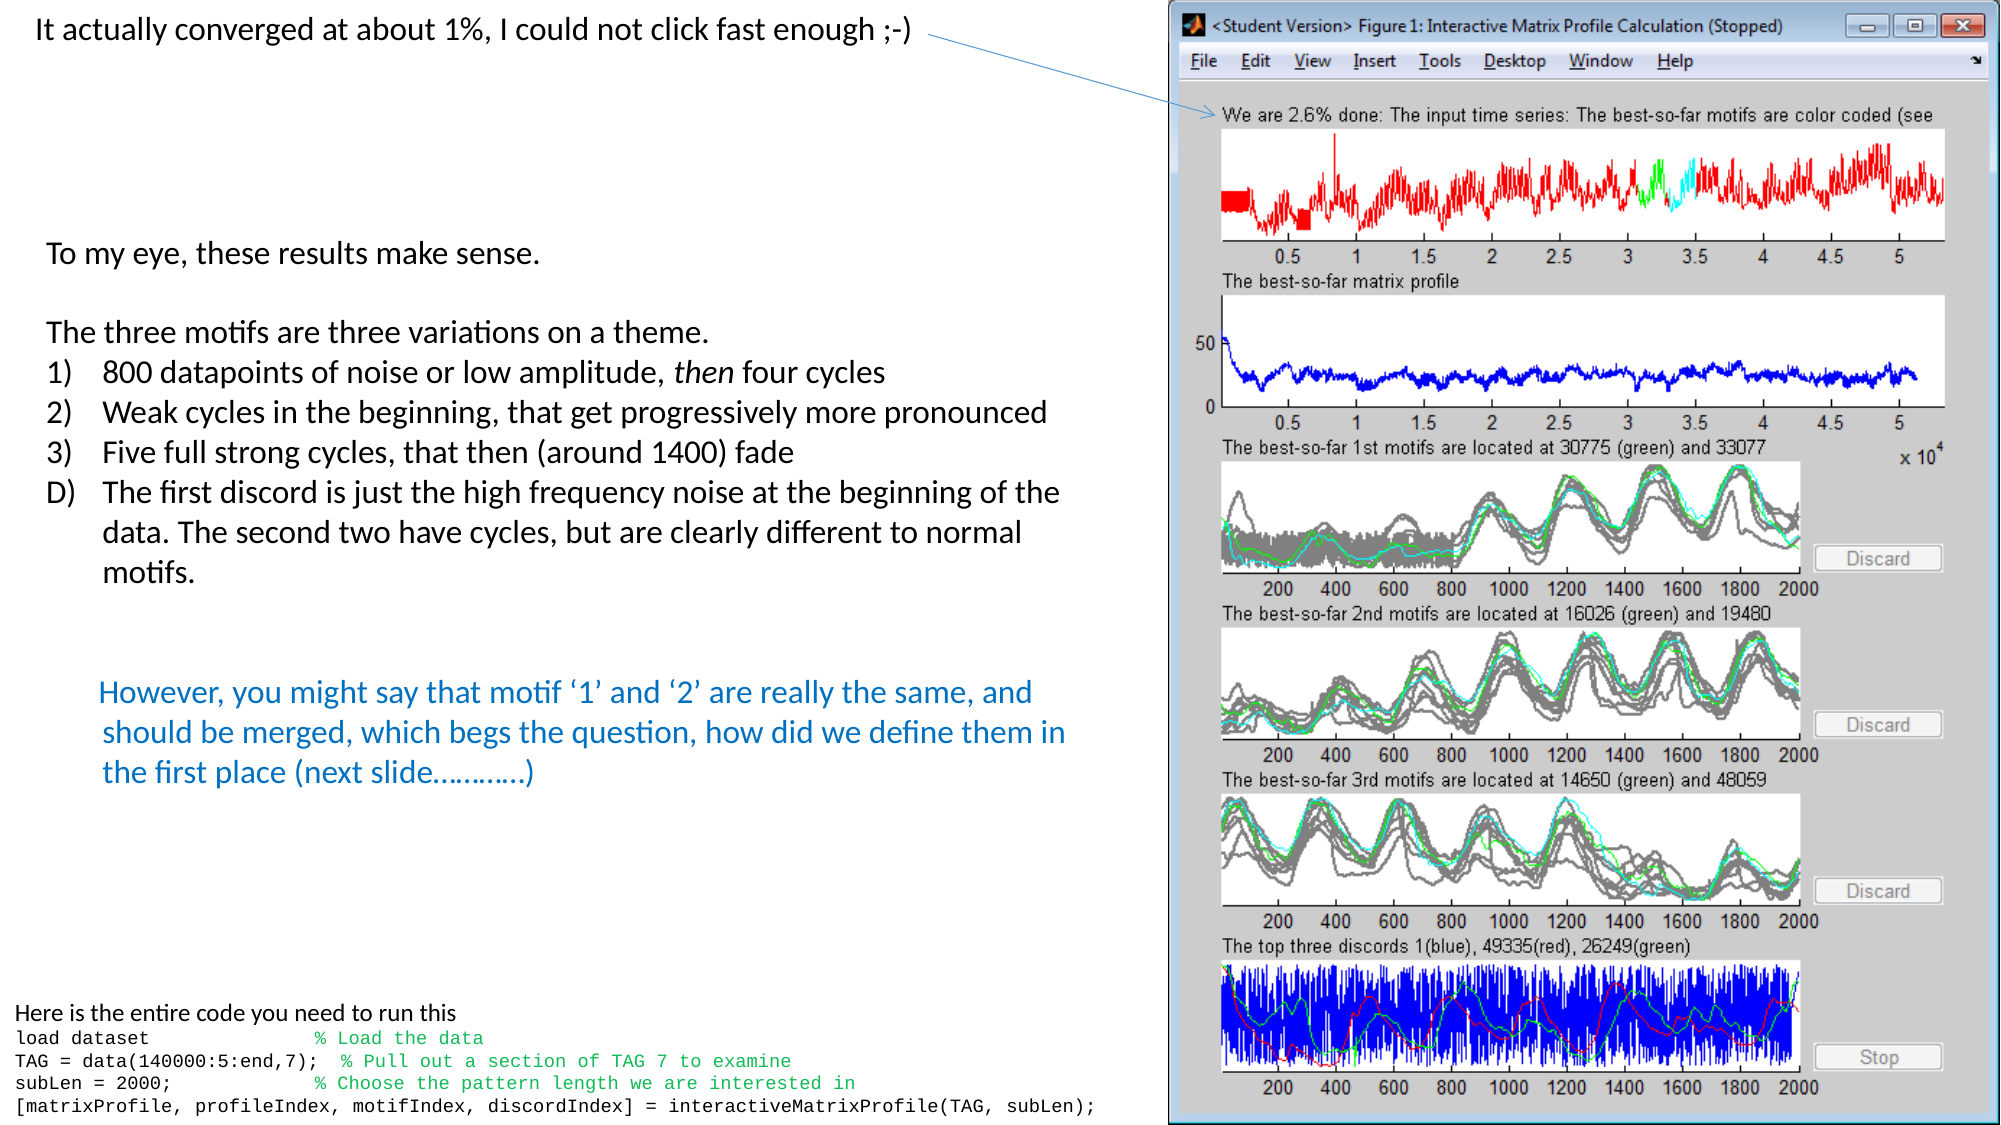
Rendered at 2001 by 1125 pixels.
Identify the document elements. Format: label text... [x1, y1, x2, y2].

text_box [928, 34, 1216, 116]
text_box Here is the entire code you need to run this load dataset % Load the data TAG = data(140000:5:end,7); % Pull out a section of TAG 7 to examine subLen = 2000; % Choose the pattern length we are interested in [matrixProfile, profileIndex, motifIndex, discordIndex] = interactiveMatrixProfile(TAG, subLen); [0, 988, 1157, 1124]
text_box It actually converged at about 1%, I could not click fast enough ;-) [20, 0, 1072, 55]
picture [1168, 0, 2000, 1125]
text_box To my eye, these results make sense. The three motifs are three variations on a theme. 800 datapoints of noise or low amplitude, then four cycles Weak cycles in the beginning, that get progressively more pronounced Five full strong cycles, that then (around 1400) fade The first discord is just the high frequency noise at the beginning of the data. The second two have cycles, but are clearly different to normal motifs. However, you might say that motif ‘1’ and ‘2’ are really the same, and should be merged, which begs the question, how did we define them in the first place (next slide…………) [31, 223, 1083, 837]
